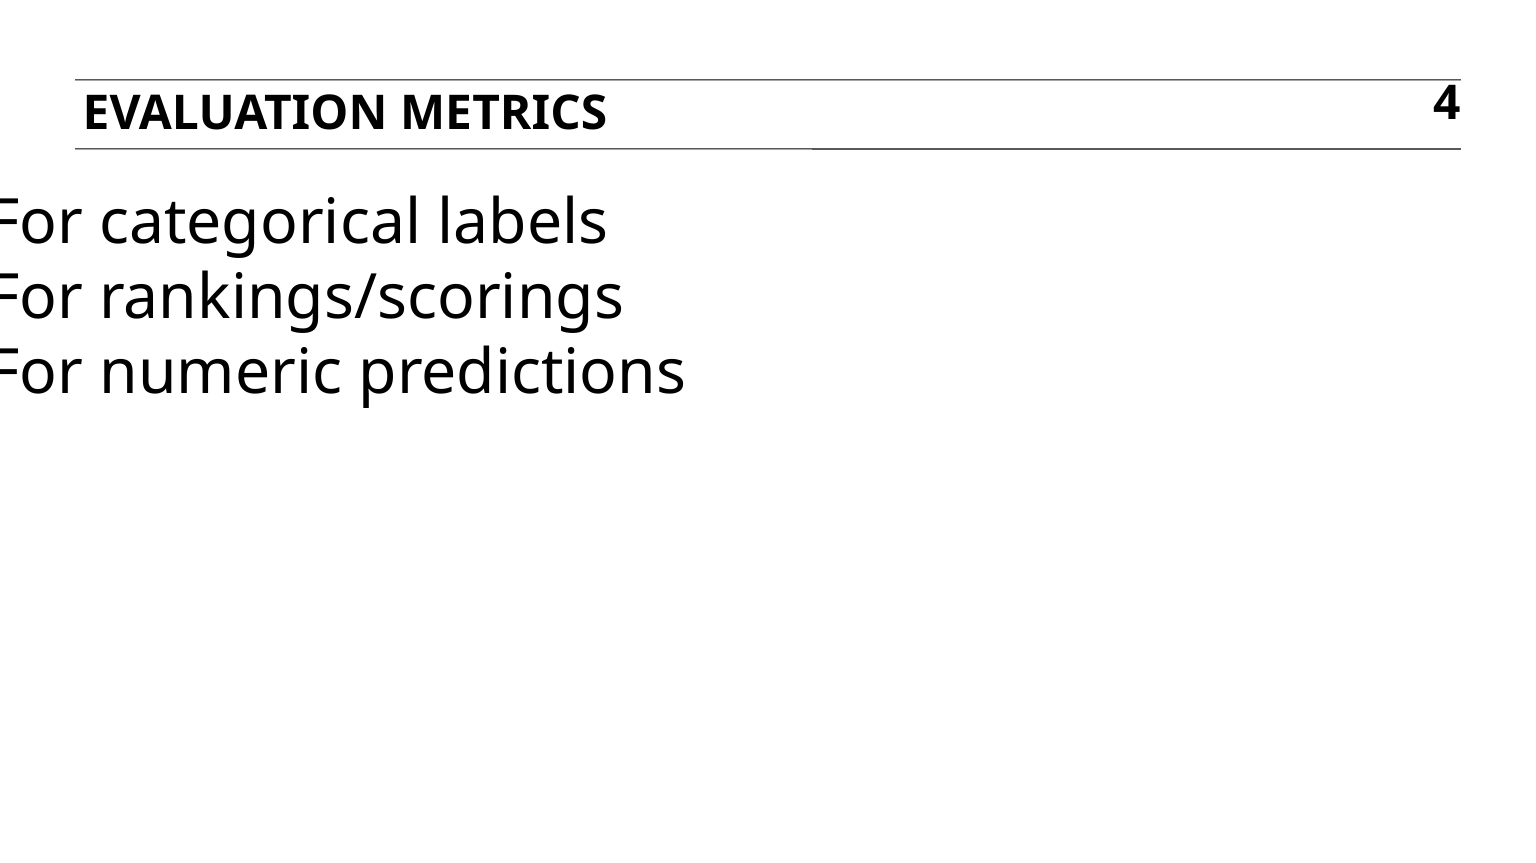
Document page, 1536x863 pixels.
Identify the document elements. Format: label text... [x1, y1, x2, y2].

slide_number 4 [1419, 86, 1461, 138]
text_box For categorical labels For rankings/scorings For numeric predictions [0, 173, 702, 414]
list EVALUATION METRICS [67, 81, 1118, 132]
